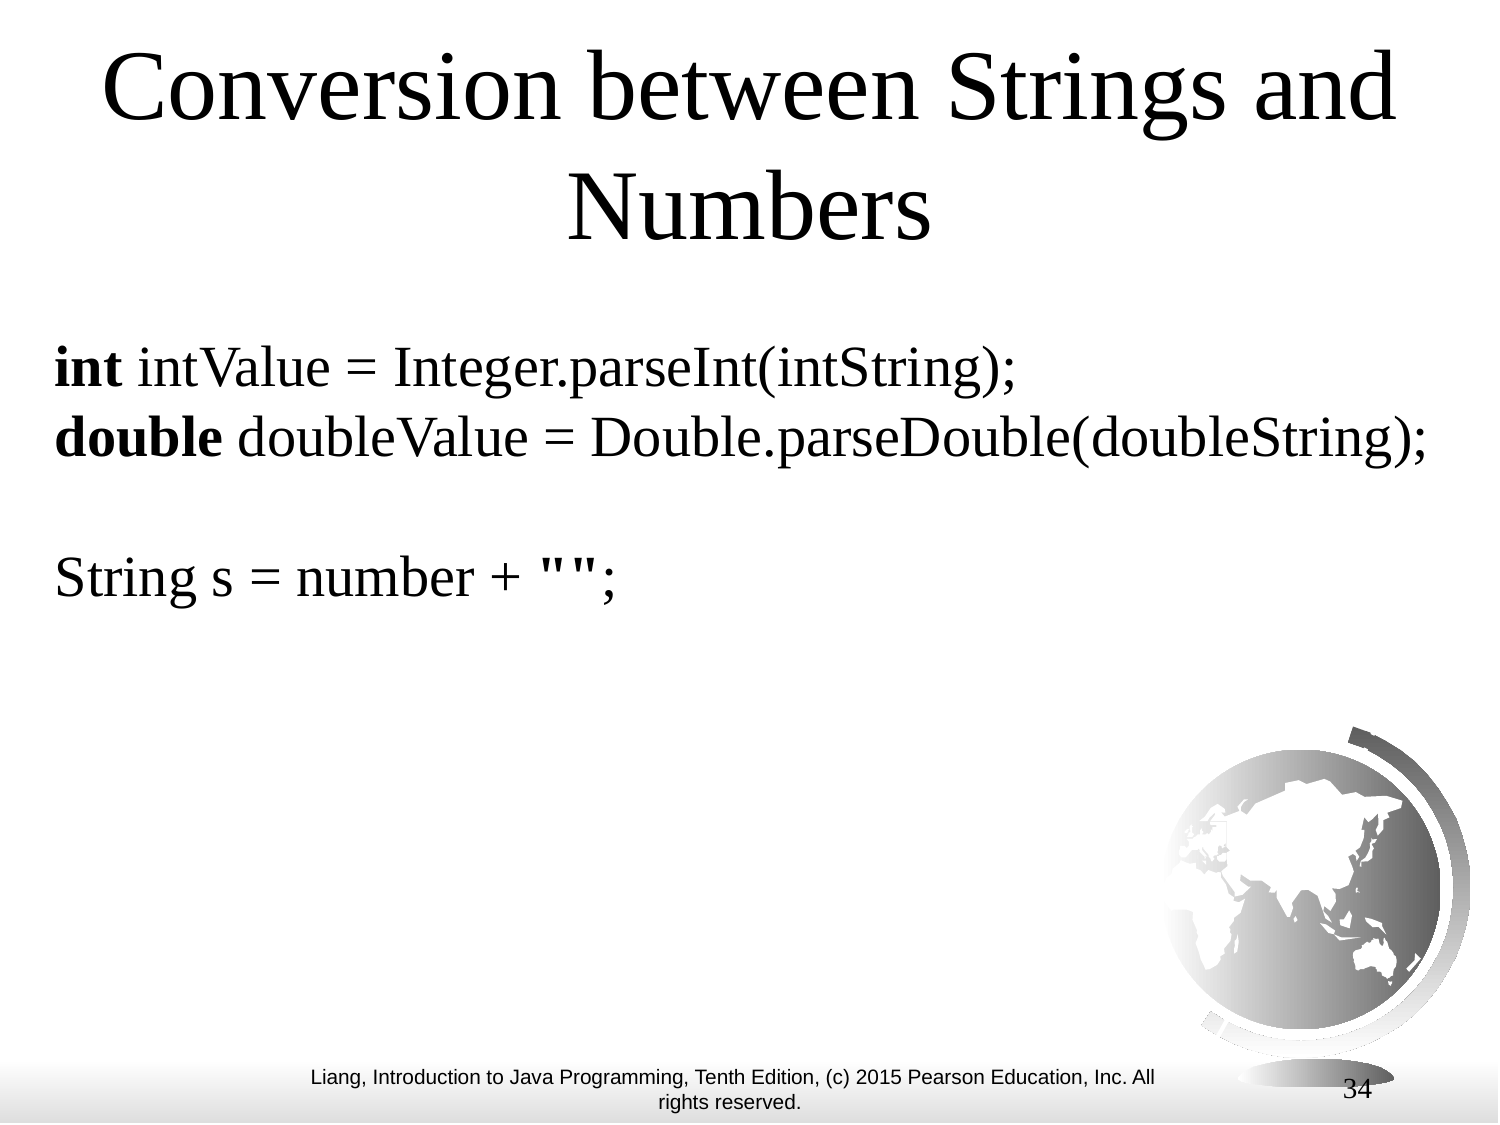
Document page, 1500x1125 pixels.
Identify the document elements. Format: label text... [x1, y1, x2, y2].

text_box int intValue = Integer.parseInt(intString); double doubleValue = Double.parseDouble(doubleString); String s = number + ""; [39, 323, 1465, 683]
title Conversion between Strings and Numbers [37, 37, 1463, 242]
slide_number 34 [1074, 1049, 1388, 1125]
